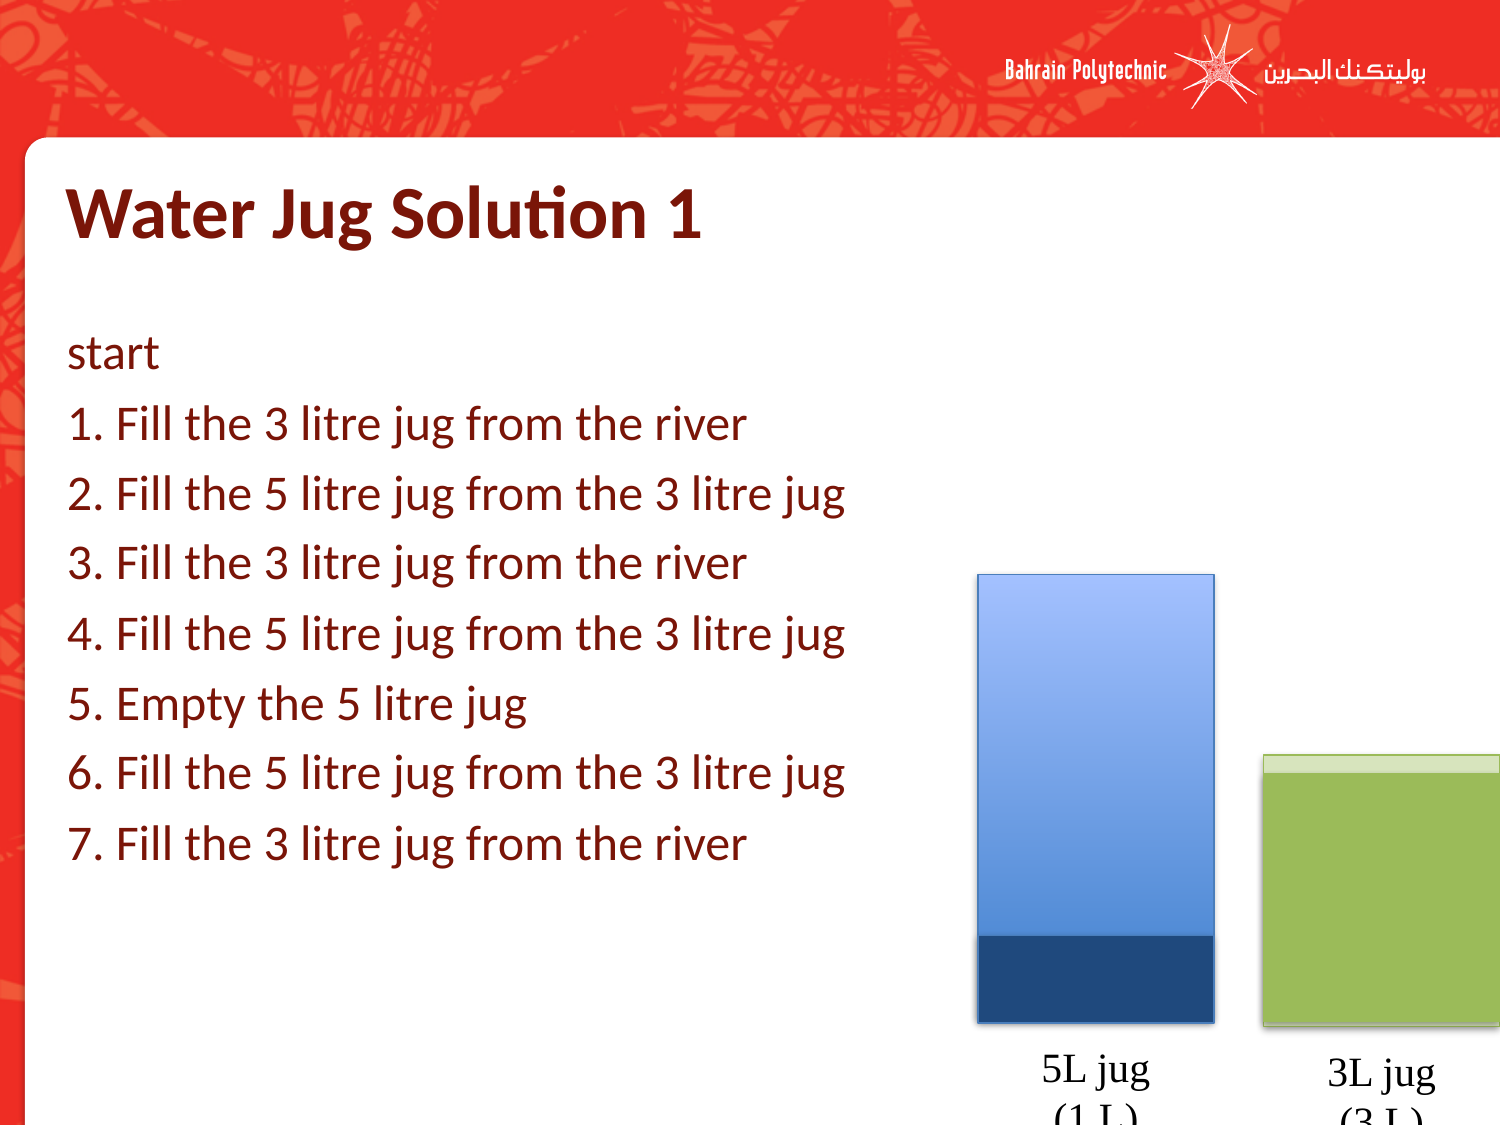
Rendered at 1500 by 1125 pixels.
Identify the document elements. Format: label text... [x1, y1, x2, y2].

list start 1. Fill the 3 litre jug from the river 2. Fill the 5 litre jug from the 3 litre jug 3. Fill the 3 litre jug from the river 4. Fill the 5 litre jug from the 3 litre jug 5. Empty the 5 litre jug 6. Fill the 5 litre jug from the 3 litre jug 7. Fill the 3 litre jug from the river [50, 312, 1425, 1005]
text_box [977, 574, 1215, 1125]
picture [0, 0, 1500, 1125]
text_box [1263, 754, 1500, 1125]
title Water Jug Solution 1 [50, 125, 1425, 293]
